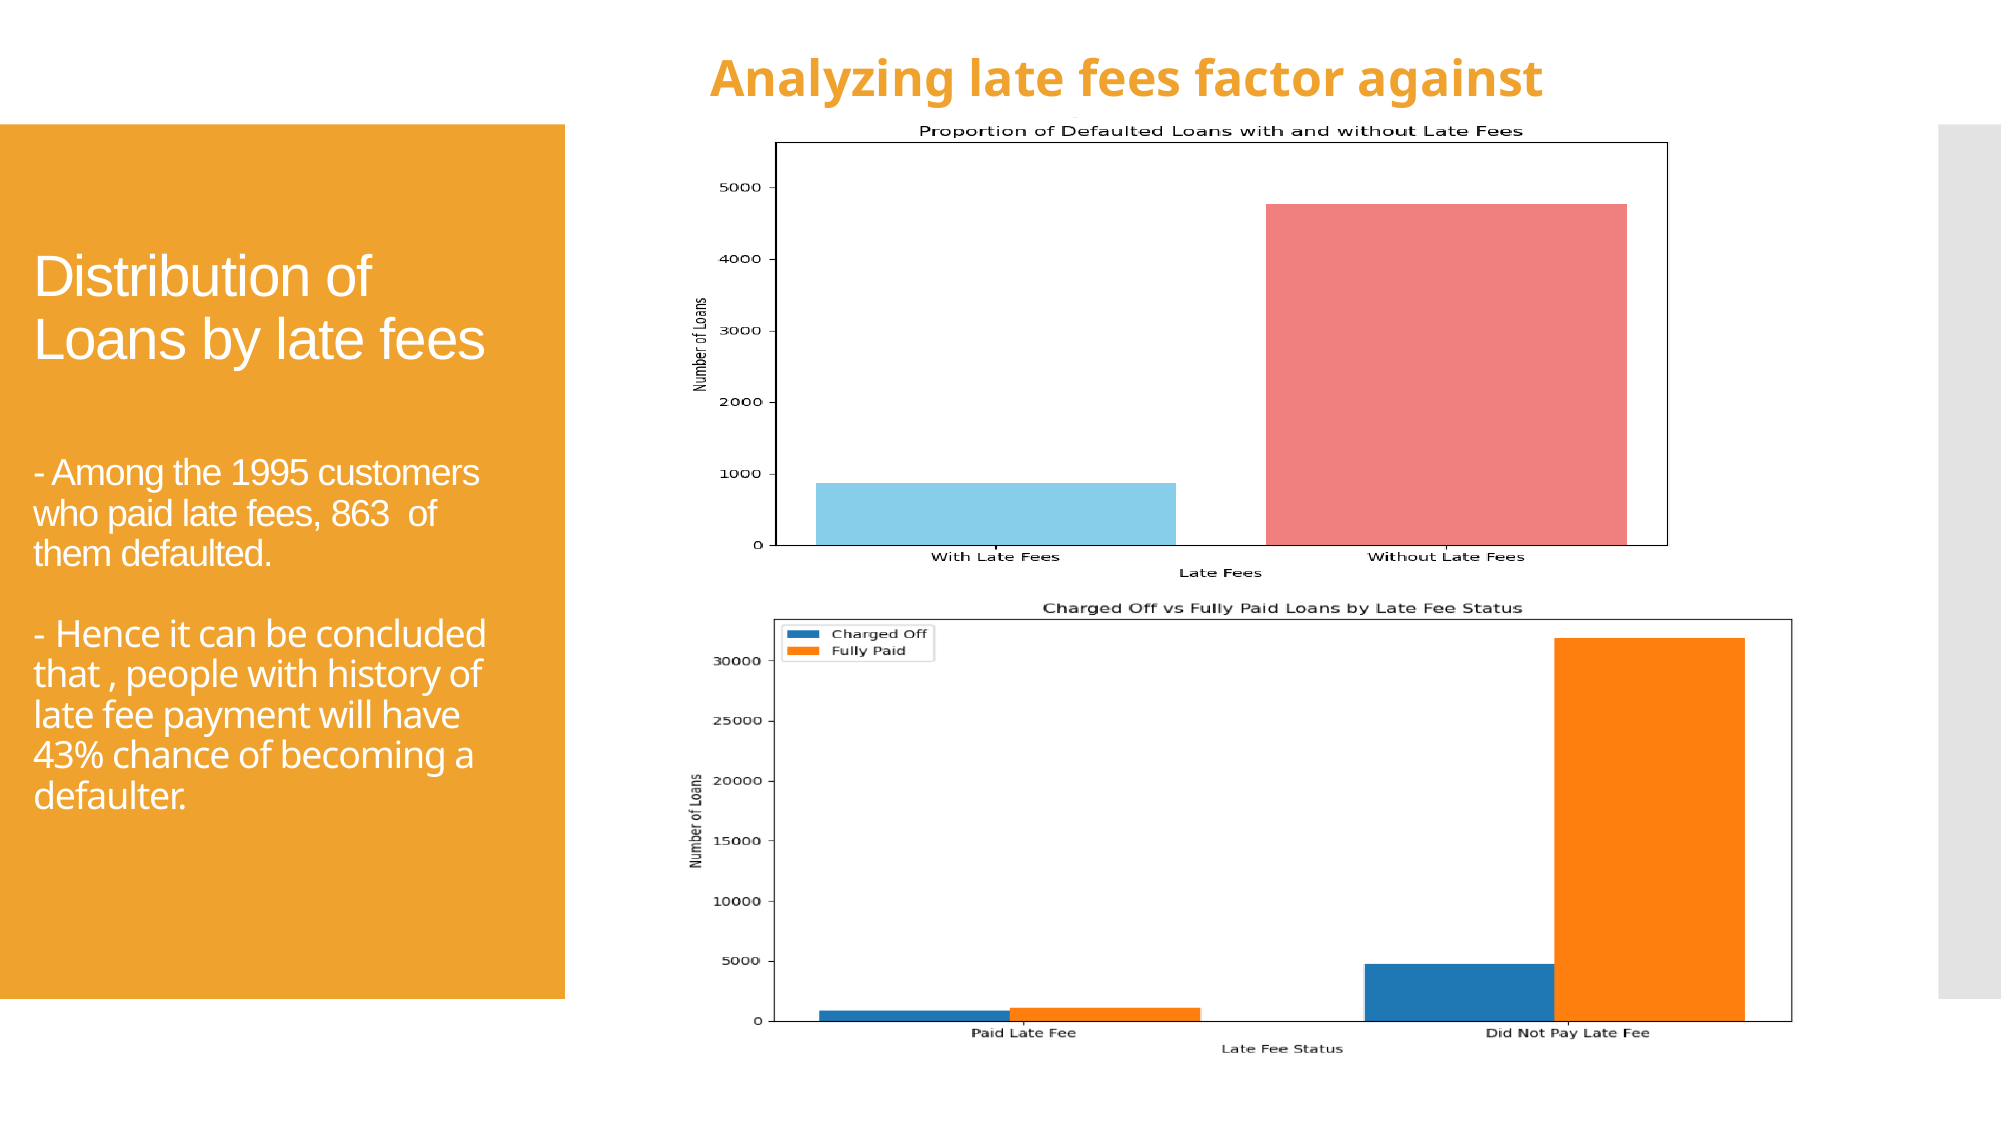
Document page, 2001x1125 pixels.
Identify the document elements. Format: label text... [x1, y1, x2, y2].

text_box Analyzing late fees factor against defaulters [577, 38, 1679, 174]
picture [681, 595, 1801, 1057]
picture [681, 117, 1679, 579]
title Distribution of Loans by late fees - Among the 1995 customers who paid late fees, 863 of them defaulted. - Hence it can be concluded that , people with history of late fee payment will have 43% chance of becoming a defaulter. [18, 118, 528, 991]
